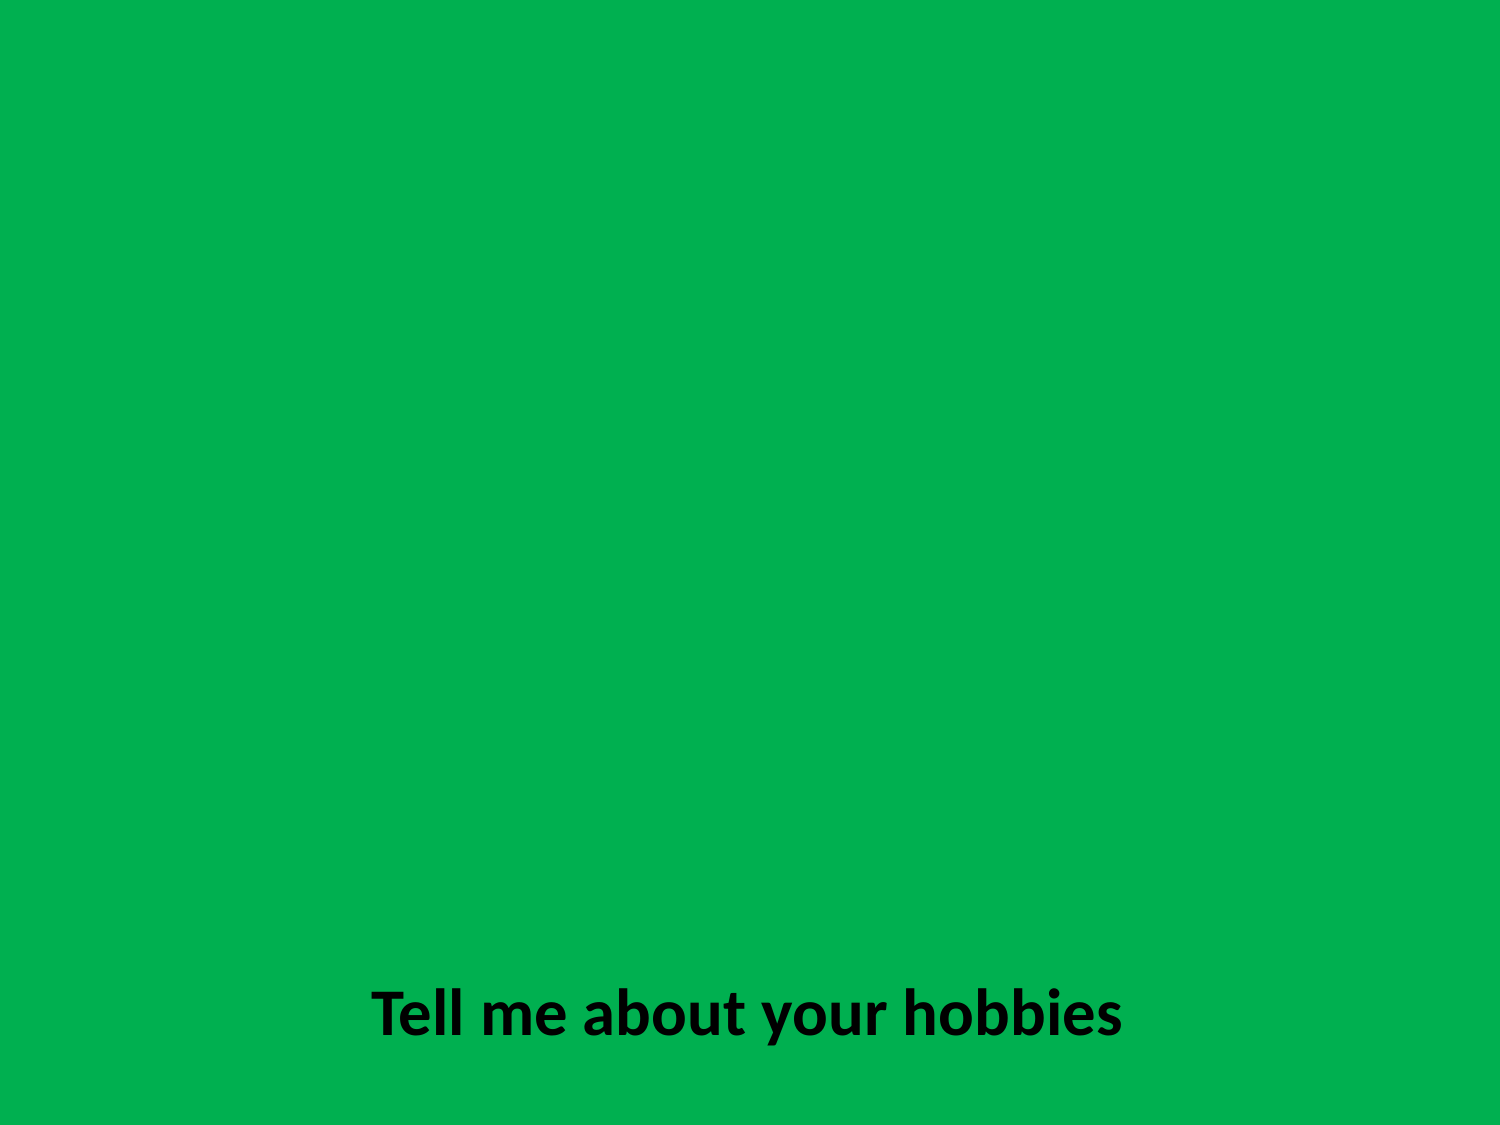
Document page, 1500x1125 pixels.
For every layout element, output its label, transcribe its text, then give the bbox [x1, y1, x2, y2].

subtitle Tell me about your hobbies [58, 960, 1437, 1067]
